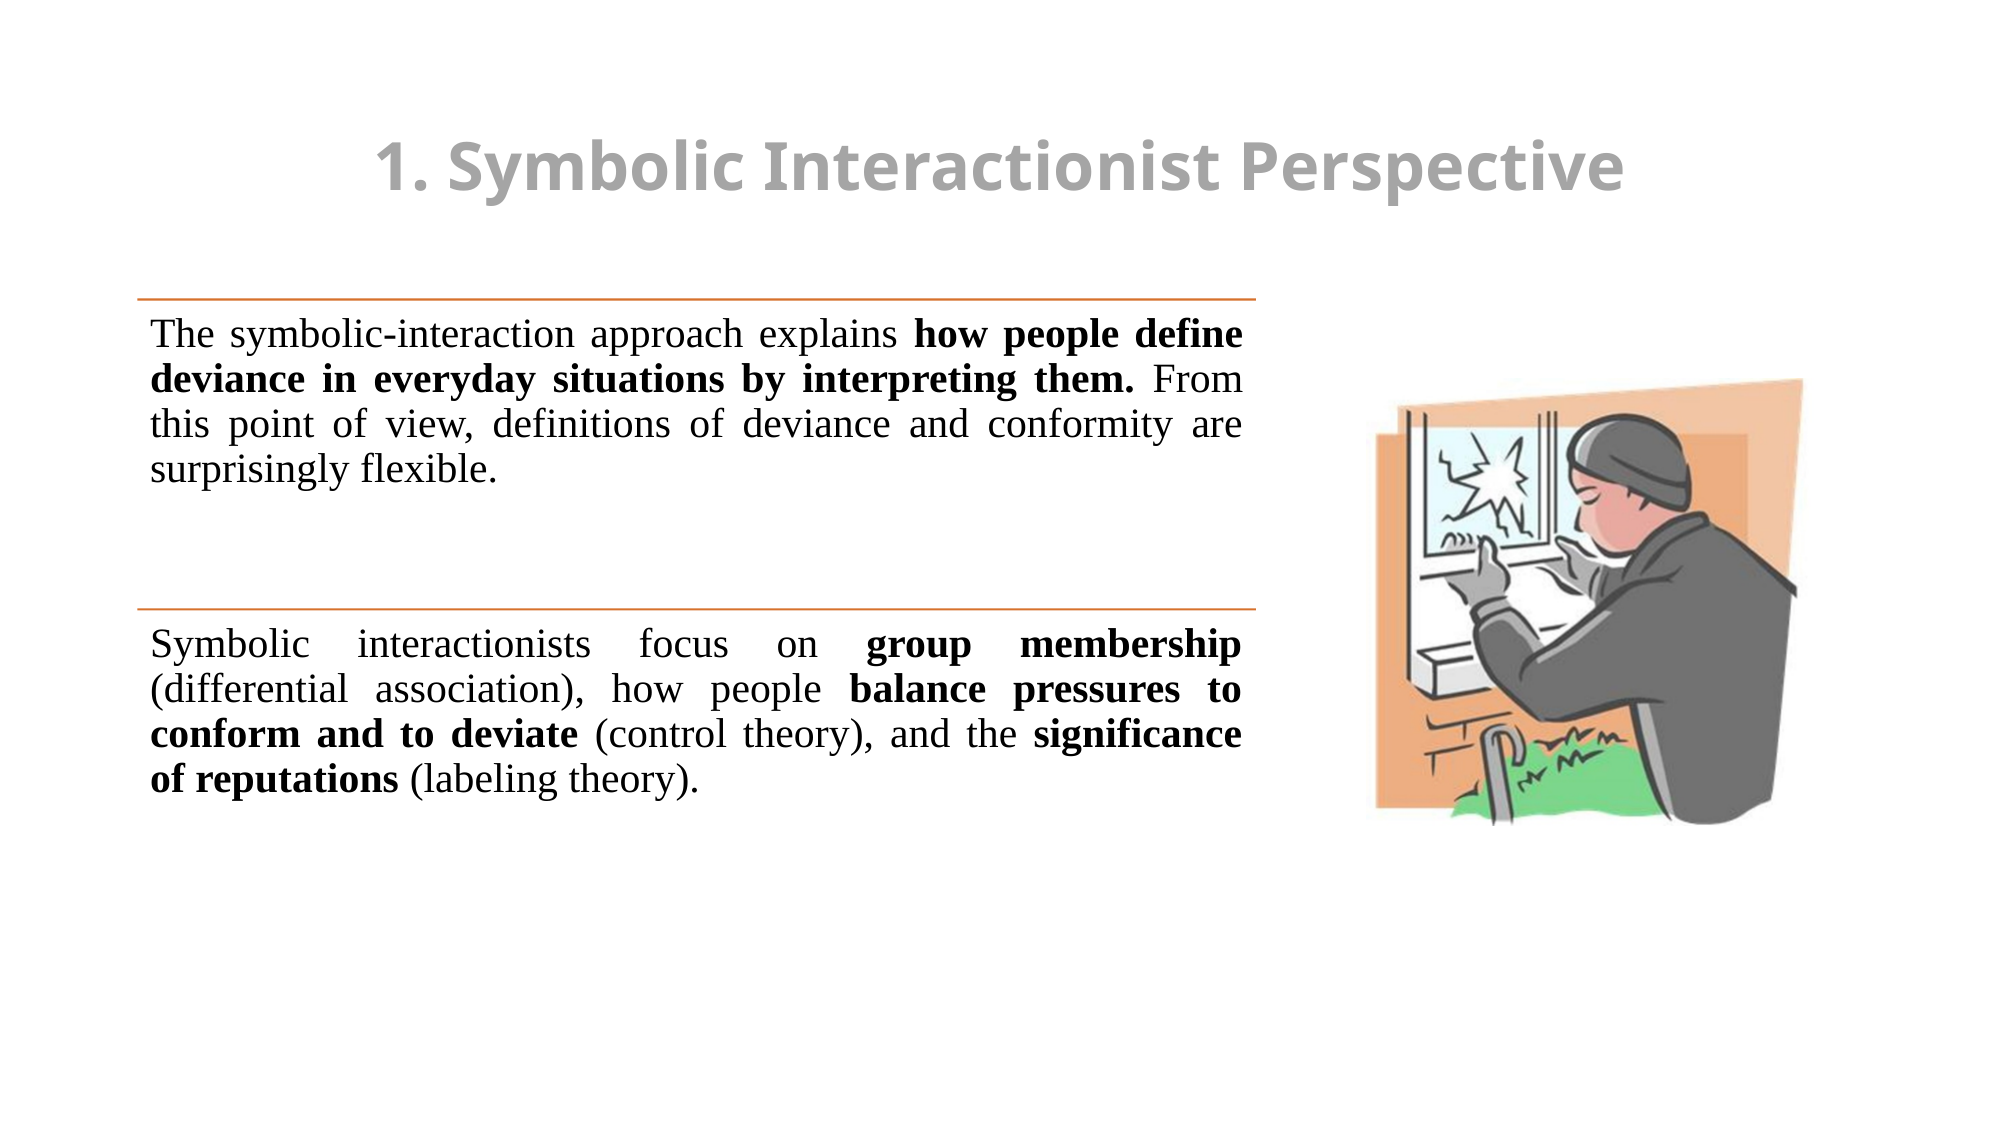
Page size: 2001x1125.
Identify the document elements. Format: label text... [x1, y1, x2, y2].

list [137, 299, 1256, 1014]
picture [1366, 378, 1814, 826]
title 1. Symbolic Interactionist Perspective [137, 59, 1863, 278]
